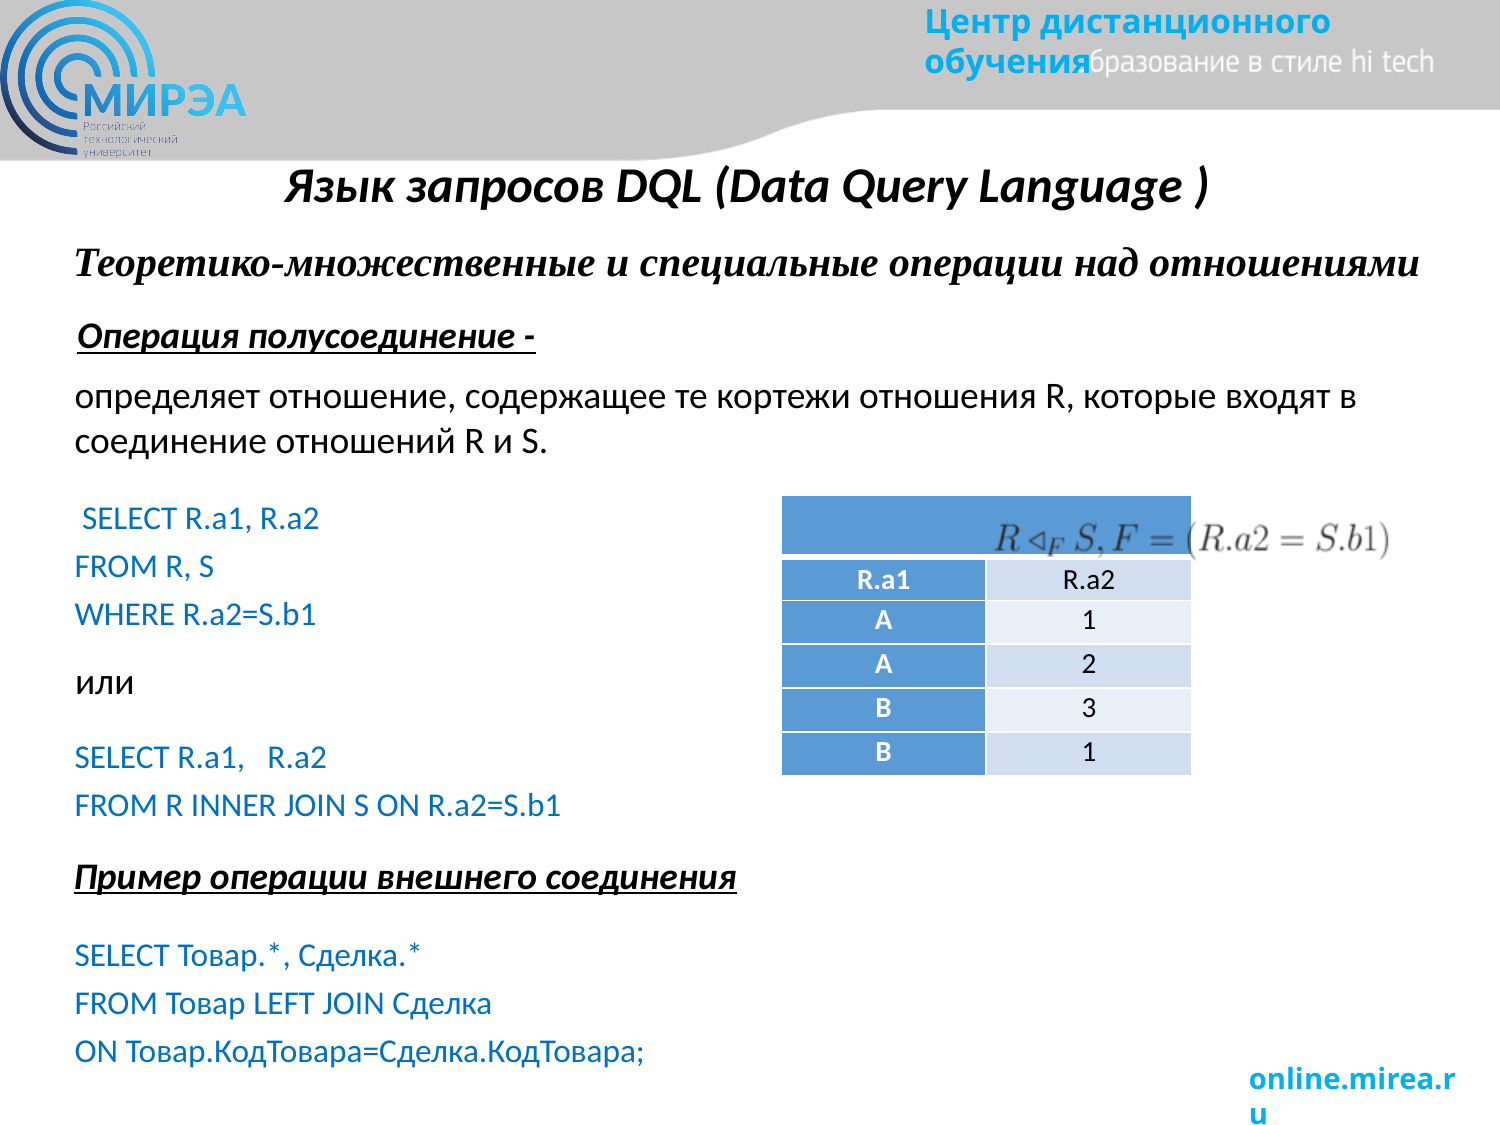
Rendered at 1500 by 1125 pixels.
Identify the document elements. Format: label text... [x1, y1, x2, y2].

title Язык запросов DQL (Data Query Language ) [190, 148, 1304, 221]
text_box SELECT R.a1, R.a2 FROM R, S WHERE R.a2=S.b1 [59, 481, 352, 640]
text_box Пример операции внешнего соединения [58, 844, 753, 905]
text_box SELECT R.a1, R.a2 FROM R INNER JOIN S ON R.a2=S.b1 [59, 719, 584, 831]
table_cell B [782, 733, 985, 775]
picture [991, 520, 1393, 562]
table_cell 2 [987, 645, 1191, 687]
text_box Теоретико-множественные и специальные операции над отношениями [58, 227, 1436, 293]
text_box или [60, 649, 150, 710]
table_cell A [782, 645, 985, 687]
text_box определяет отношение, содержащее те кортежи отношения R, которые входят в соединение отношений R и S. [59, 364, 1454, 469]
table_cell A [782, 601, 985, 643]
table_cell B [782, 689, 985, 731]
table_cell 1 [987, 601, 1191, 643]
table_cell 3 [987, 689, 1191, 731]
table_cell R.a2 [987, 560, 1191, 600]
text_box SELECT Товар.*, Сделка.* FROM Товар LEFT JOIN Сделка ON Товар.КодТовара=Сделка.КодТовара; [59, 917, 810, 1077]
table_cell R.a1 [782, 560, 985, 600]
table_cell 1 [987, 733, 1191, 775]
table_header [782, 496, 1191, 554]
picture [0, 0, 247, 159]
text_box Операция полусоединение - [62, 304, 551, 364]
